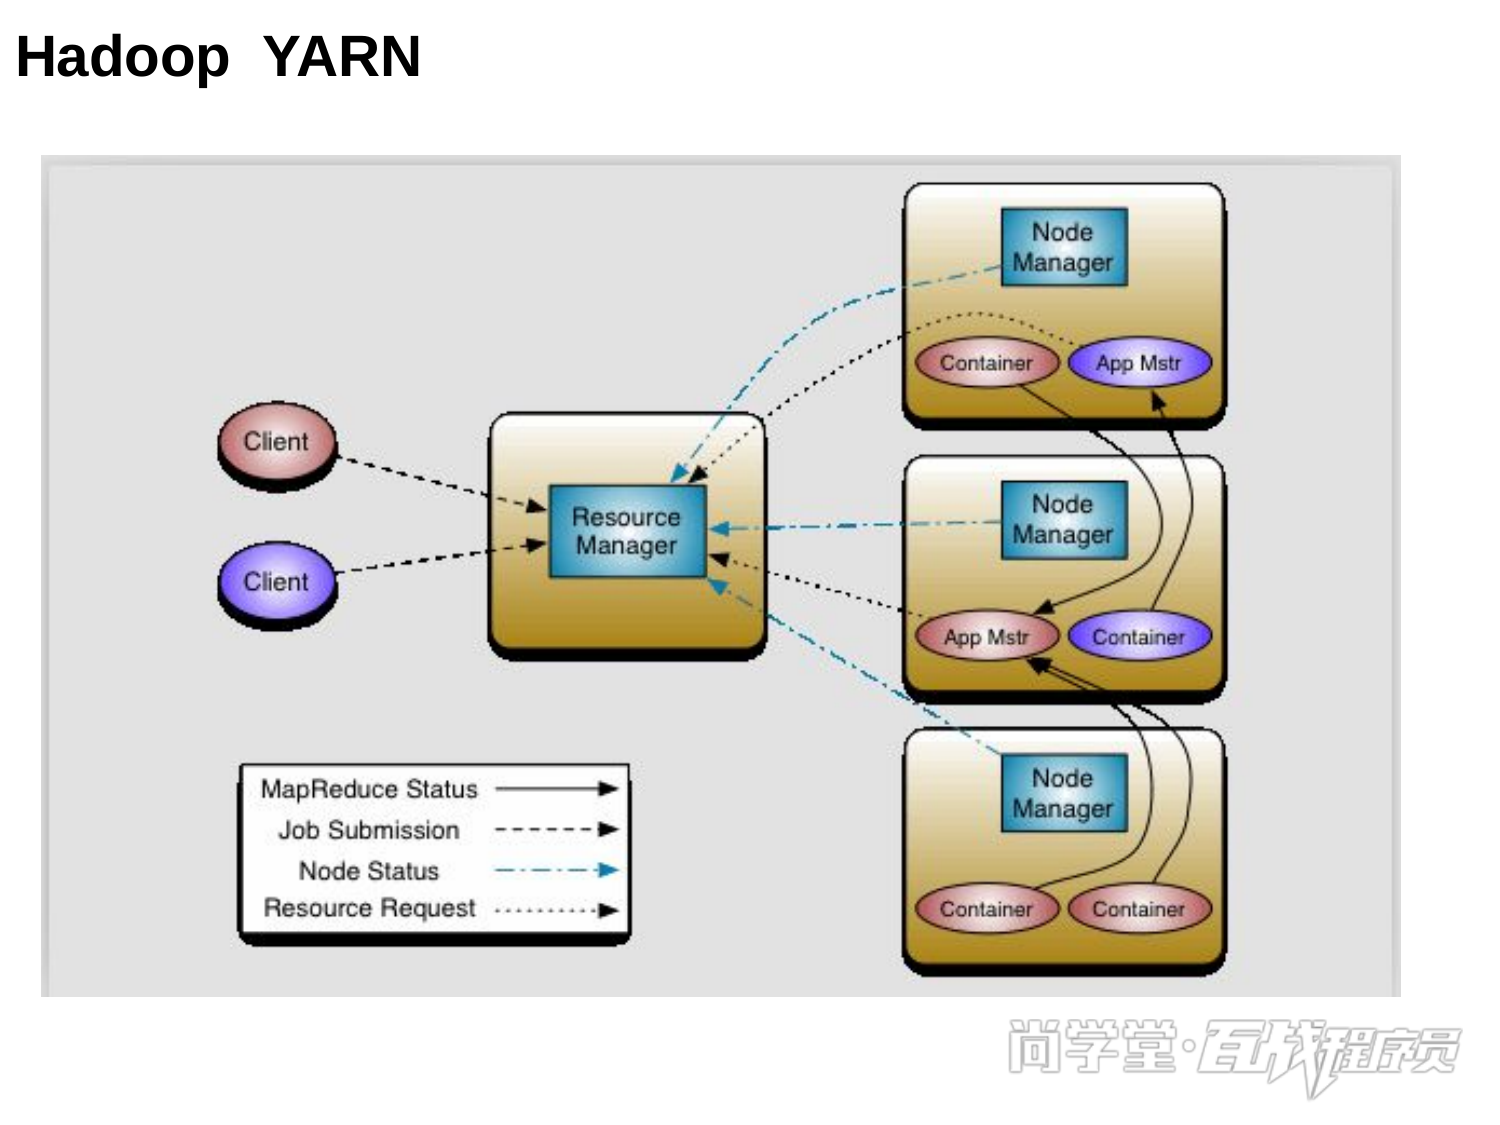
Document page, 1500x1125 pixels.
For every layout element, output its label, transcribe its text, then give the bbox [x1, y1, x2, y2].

picture [1008, 1019, 1463, 1103]
title Hadoop YARN [0, 8, 1500, 98]
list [41, 154, 1402, 998]
